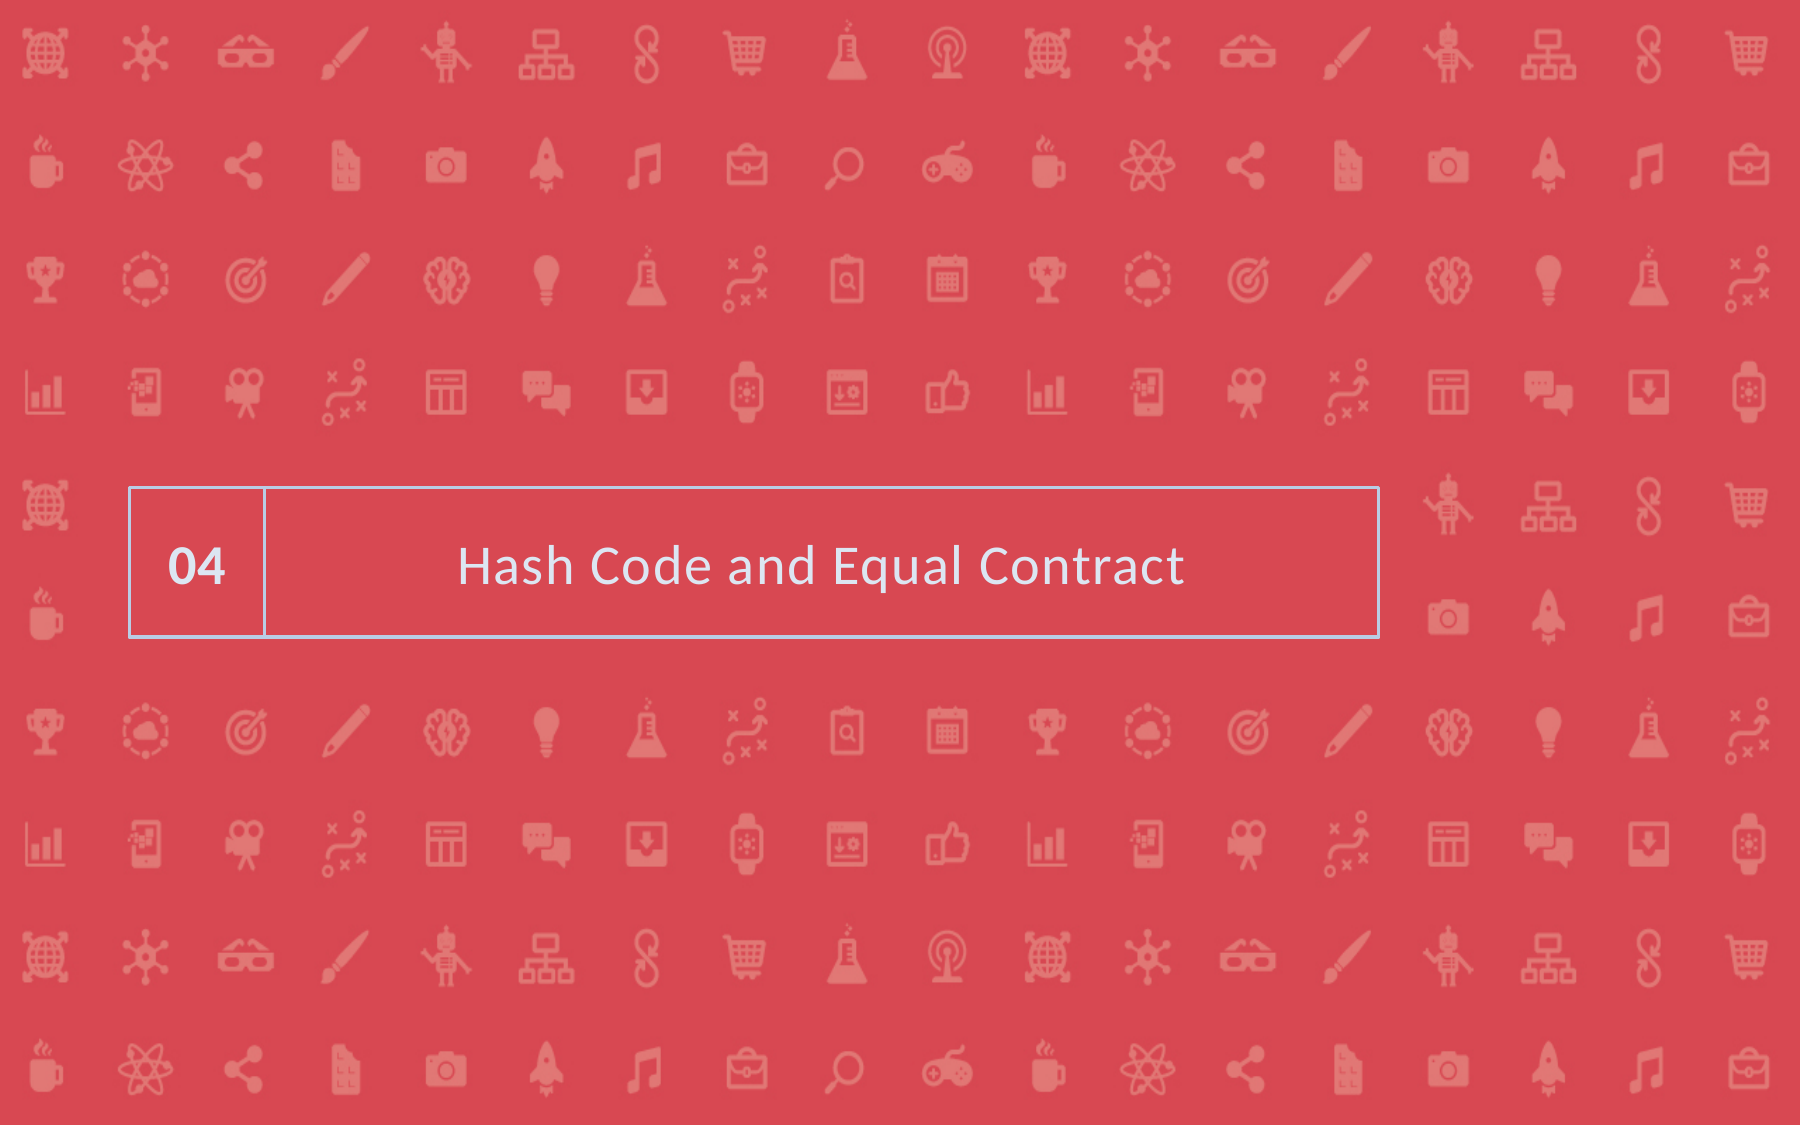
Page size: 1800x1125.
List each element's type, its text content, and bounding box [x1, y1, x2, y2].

title Hash Code and Equal Contract [263, 486, 1380, 639]
list 04 [128, 486, 263, 639]
picture [0, 0, 1800, 1125]
